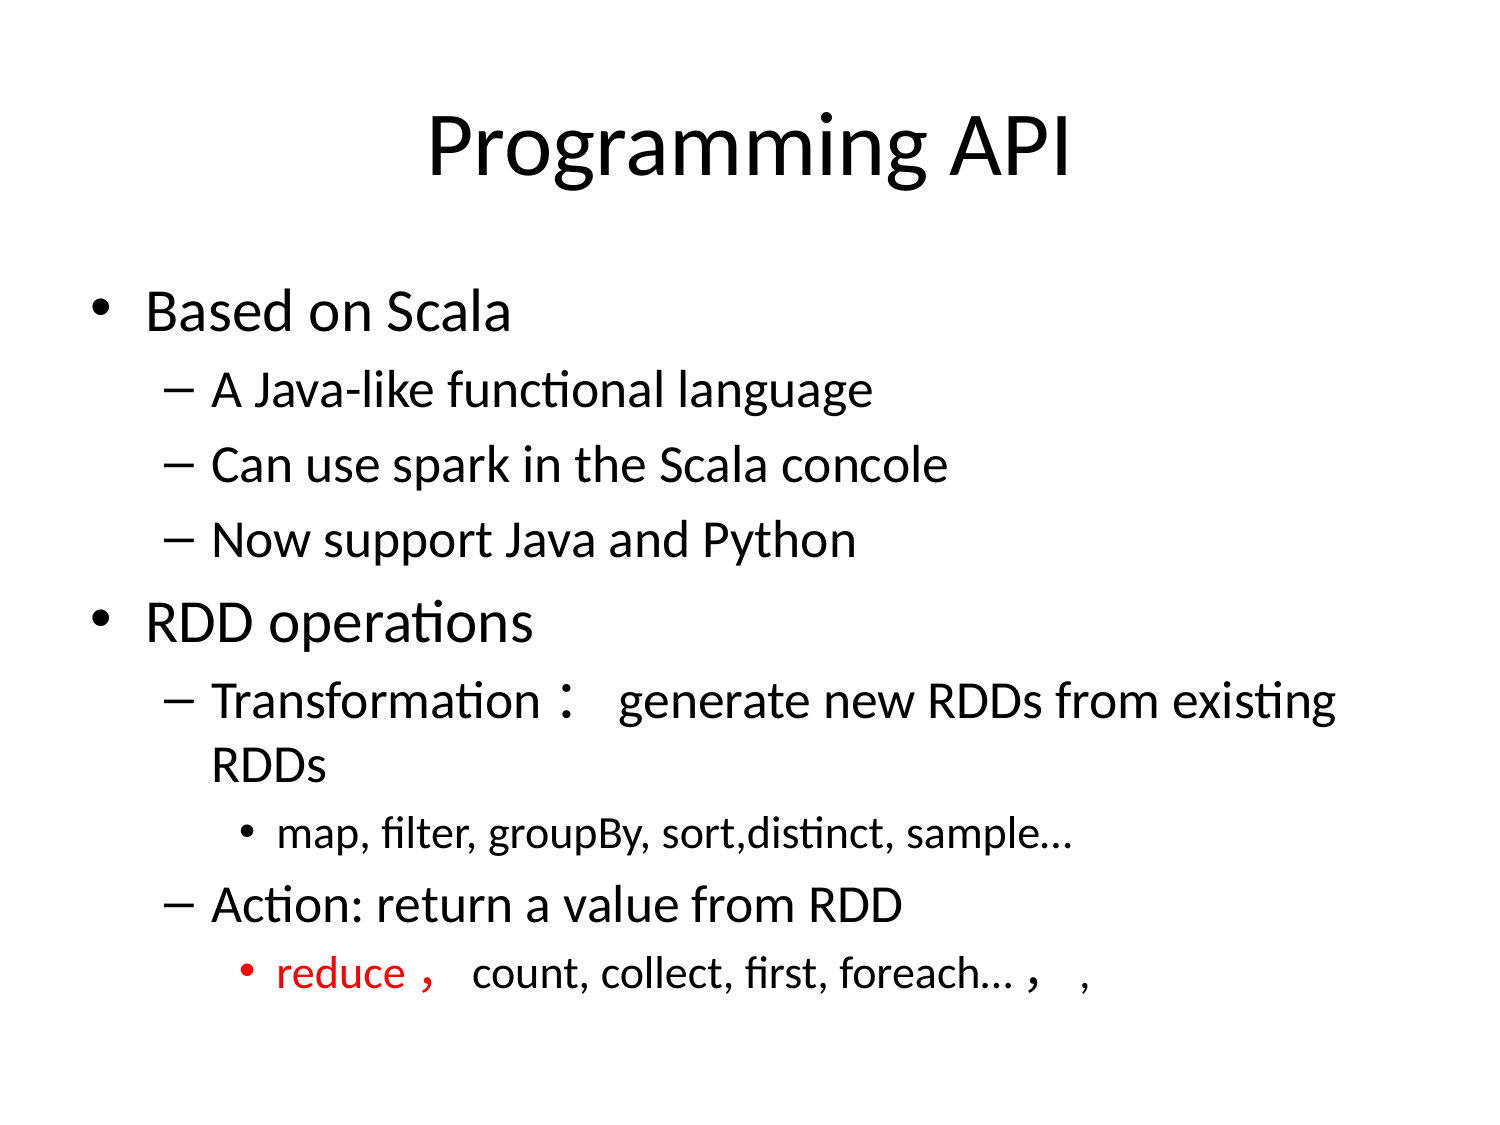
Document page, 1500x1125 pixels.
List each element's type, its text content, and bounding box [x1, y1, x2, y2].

title Programming API [75, 45, 1425, 233]
list Based on Scala A Java-like functional language Can use spark in the Scala concole Now support Java and Python RDD operations Transformation：generate new RDDs from existing RDDs map, filter, groupBy, sort,distinct, sample… Action: return a value from RDD reduce，count, collect, first, foreach…，, [75, 262, 1425, 1005]
